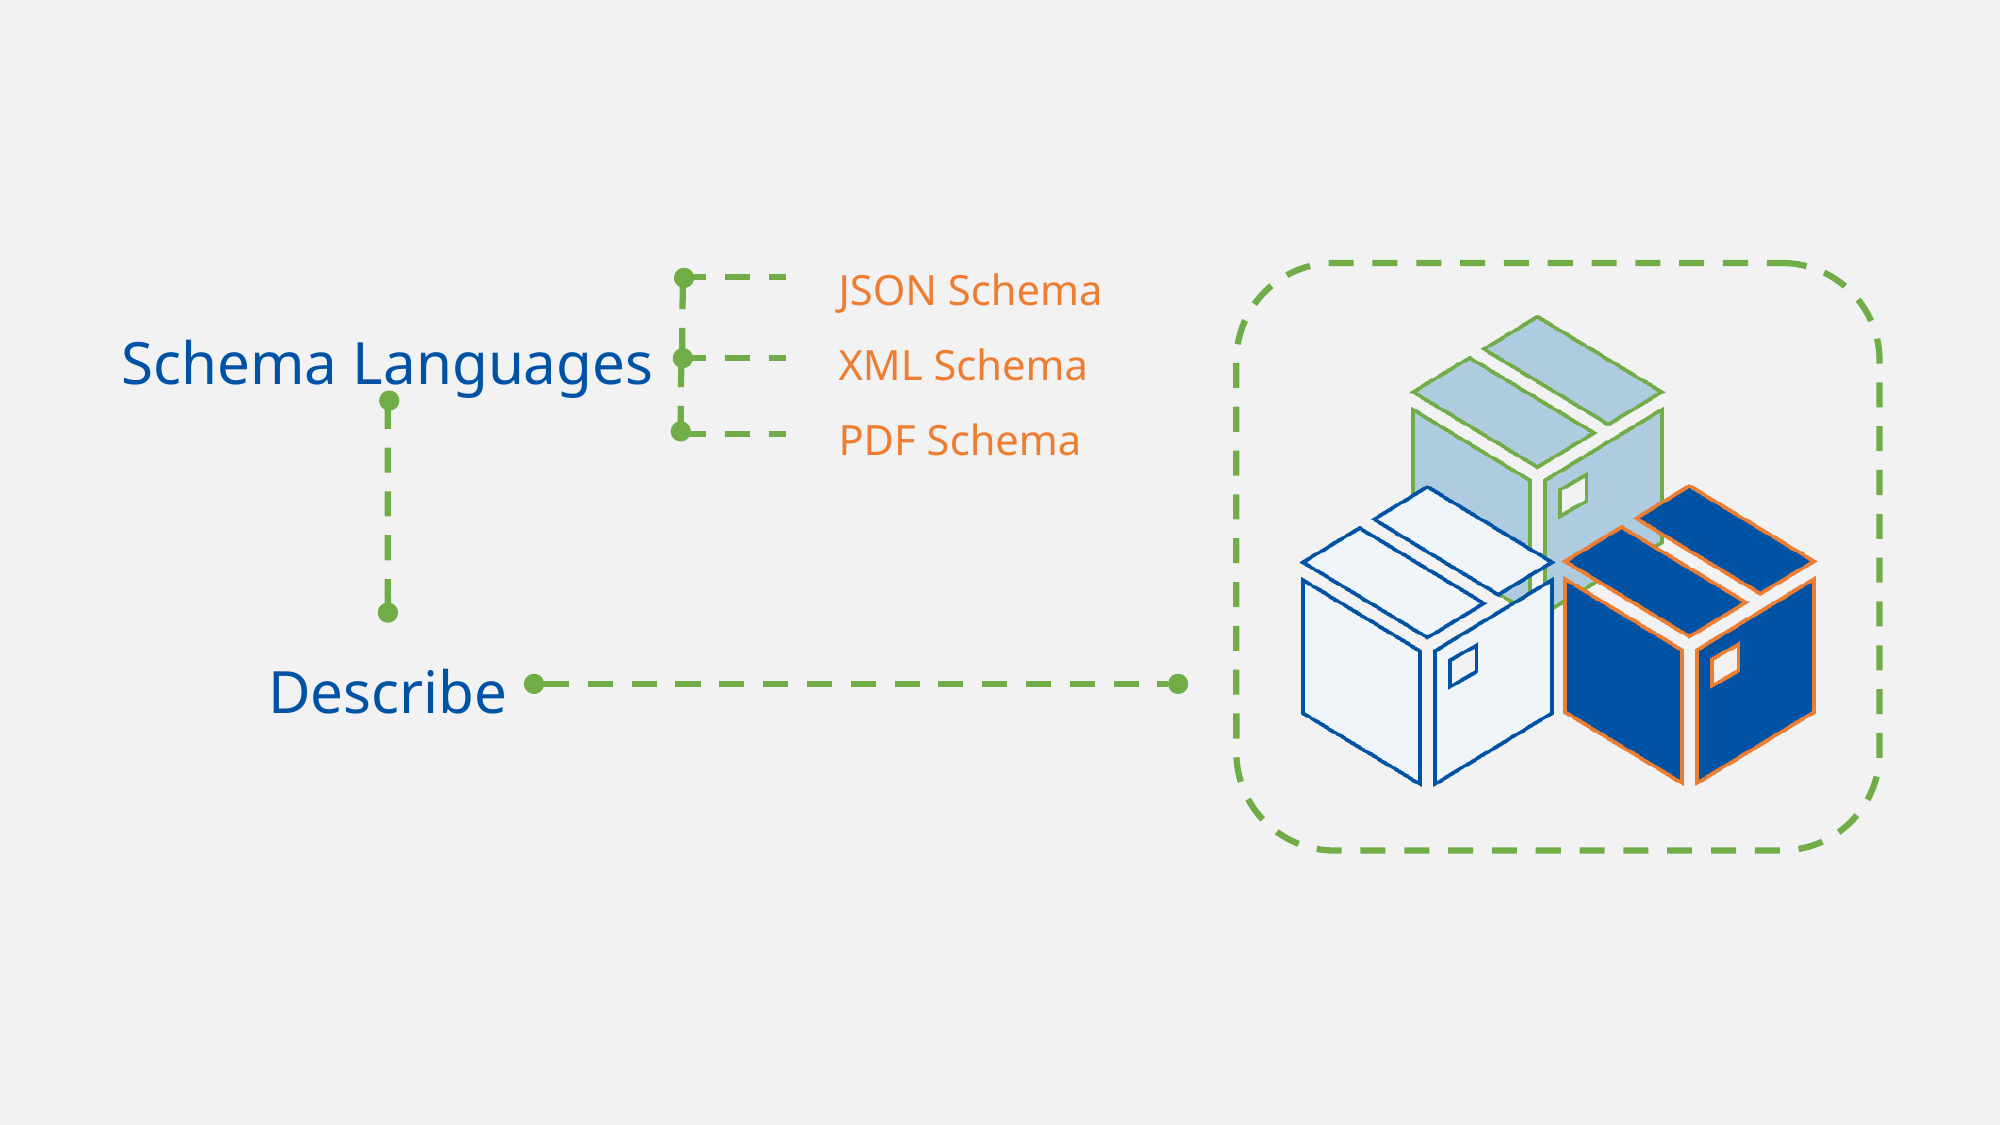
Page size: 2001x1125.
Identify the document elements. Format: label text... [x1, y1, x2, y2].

text_box [378, 389, 401, 412]
text_box [522, 672, 546, 695]
text_box [683, 347, 694, 355]
text_box [1167, 672, 1190, 695]
text_box JSON Schema XML Schema PDF Schema [823, 231, 1118, 472]
text_box Describe [253, 612, 523, 733]
text_box [1258, 815, 1859, 852]
text_box [671, 347, 682, 369]
text_box [672, 266, 696, 289]
text_box [1235, 261, 1881, 795]
text_box [669, 420, 692, 443]
text_box Schema Languages [107, 284, 669, 404]
text_box [683, 361, 694, 369]
picture [1246, 284, 1870, 816]
text_box [376, 601, 400, 624]
